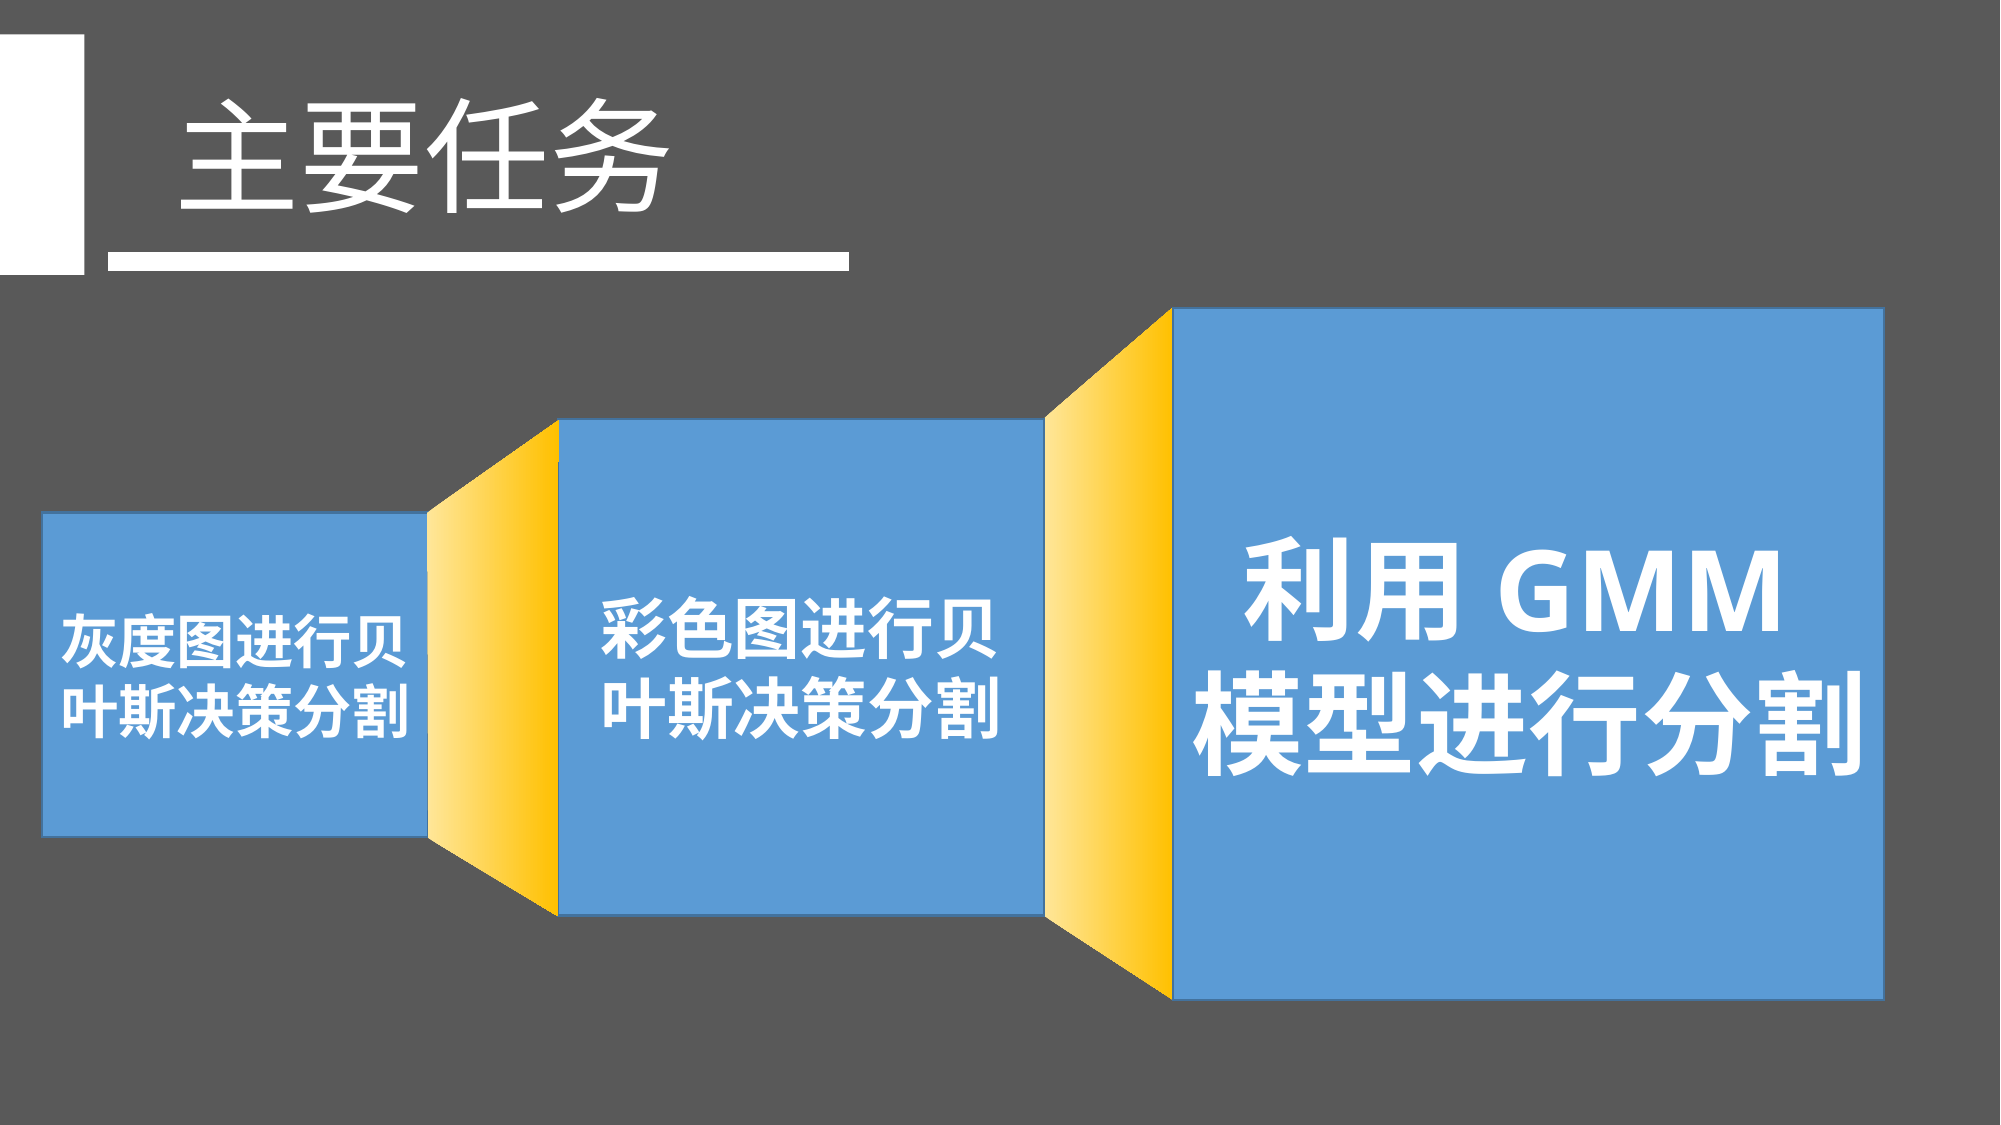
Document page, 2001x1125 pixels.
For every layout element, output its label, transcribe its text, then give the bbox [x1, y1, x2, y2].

text_box [1042, 304, 1175, 1001]
text_box 主要任务 [159, 71, 874, 237]
text_box 彩色图进行贝叶斯决策分割 [559, 418, 1045, 917]
text_box [0, 33, 85, 276]
text_box 利用GMM模型进行分割 [1172, 307, 1885, 1001]
text_box 灰度图进行贝叶斯决策分割 [41, 511, 427, 838]
text_box [426, 418, 560, 918]
